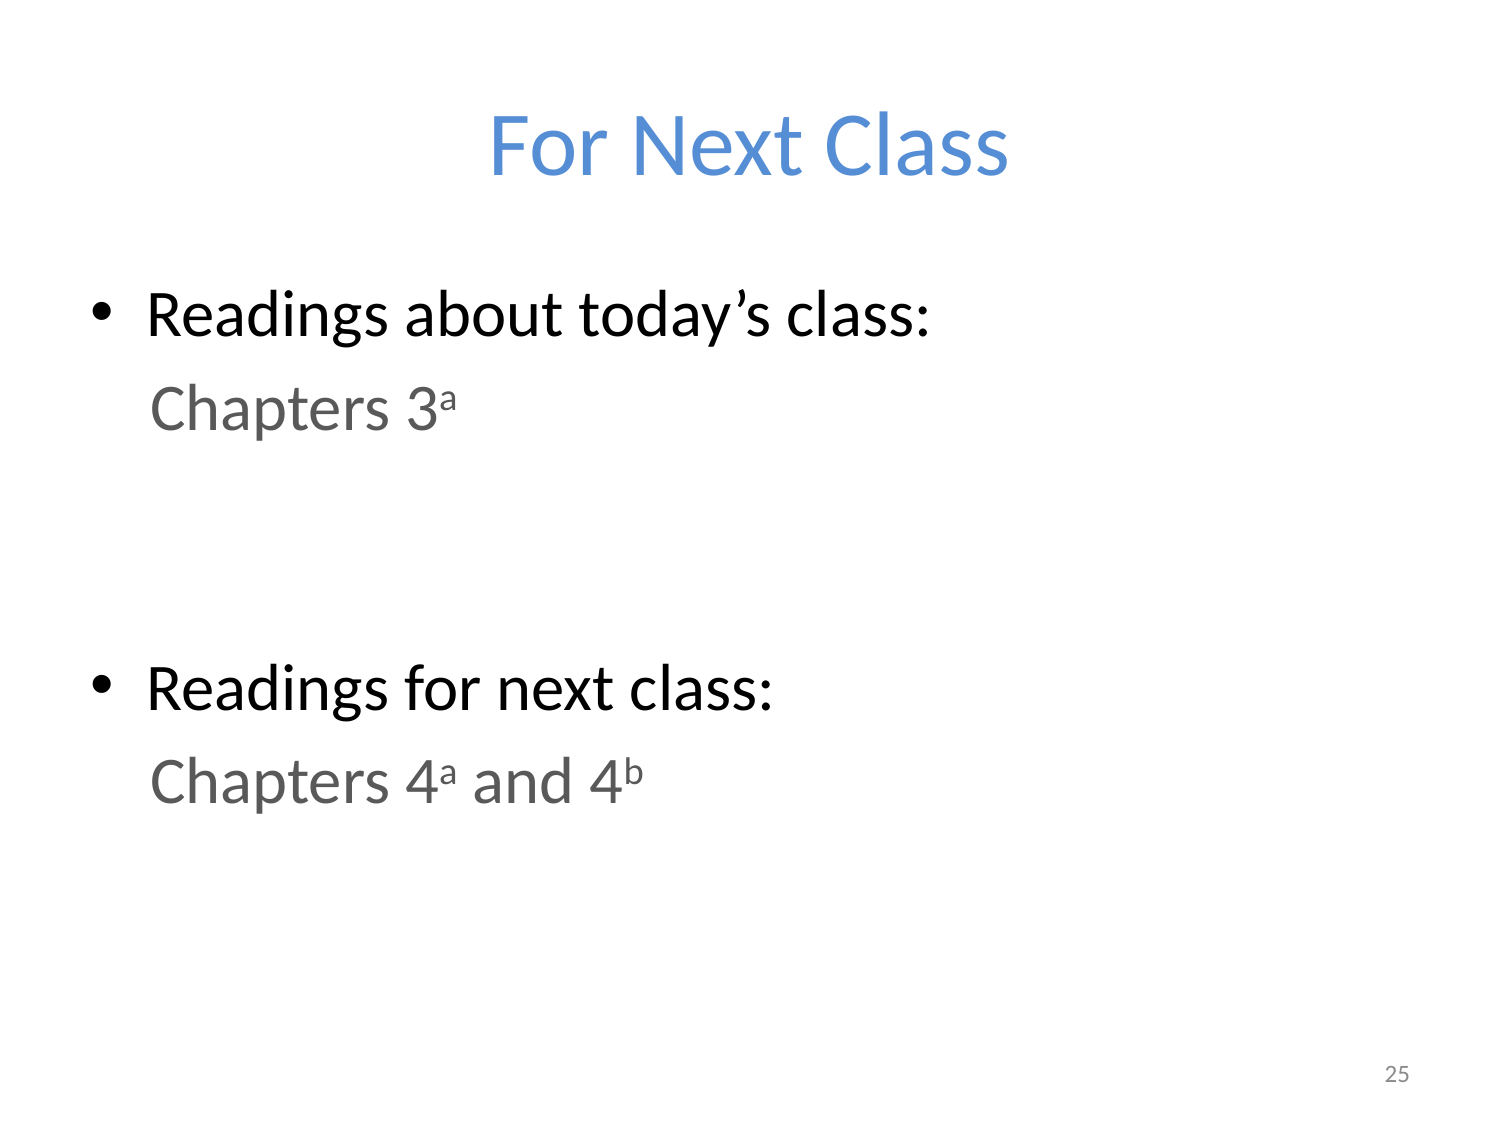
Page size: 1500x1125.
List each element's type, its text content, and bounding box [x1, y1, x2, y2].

title For Next Class [75, 45, 1425, 233]
list Readings about today’s class: Chapters 3a Readings for next class: Chapters 4a and 4b [75, 262, 1425, 1005]
slide_number 25 [1074, 1042, 1425, 1103]
